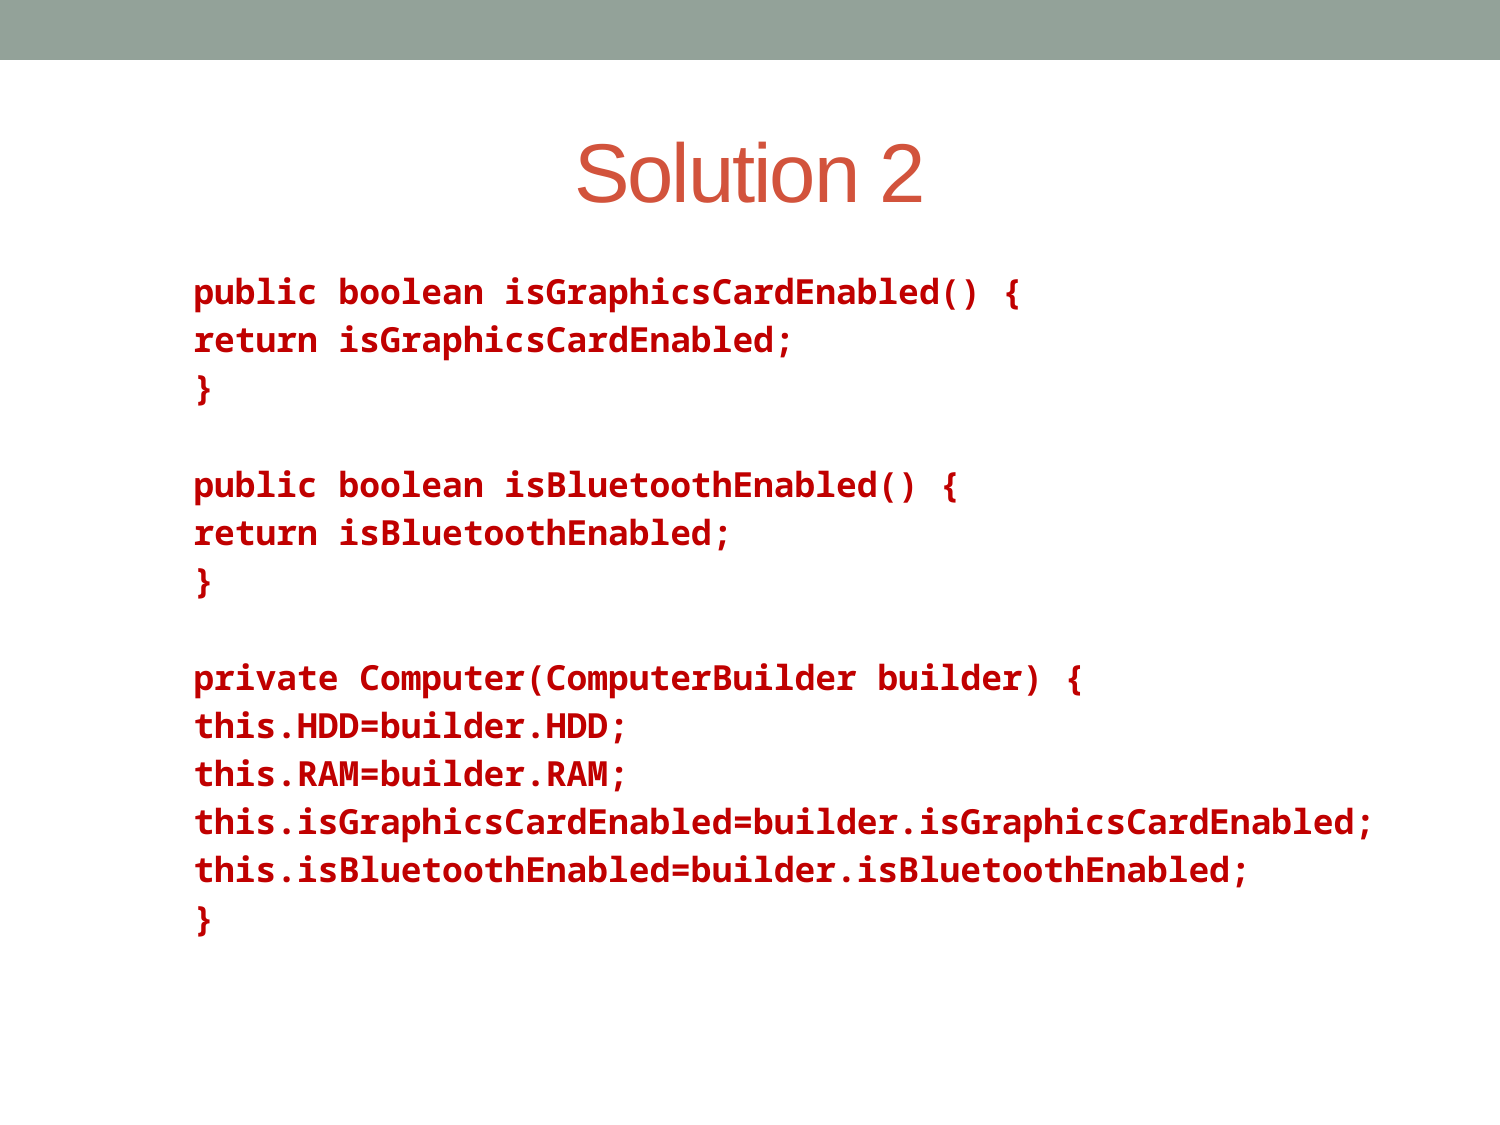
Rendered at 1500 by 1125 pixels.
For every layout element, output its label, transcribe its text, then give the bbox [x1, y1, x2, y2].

list public boolean isGraphicsCardEnabled() { return isGraphicsCardEnabled; } public boolean isBluetoothEnabled() { return isBluetoothEnabled; } private Computer(ComputerBuilder builder) { this.HDD=builder.HDD; this.RAM=builder.RAM; this.isGraphicsCardEnabled=builder.isGraphicsCardEnabled; this.isBluetoothEnabled=builder.isBluetoothEnabled; } [75, 262, 1425, 1063]
title Solution 2 [75, 87, 1425, 250]
